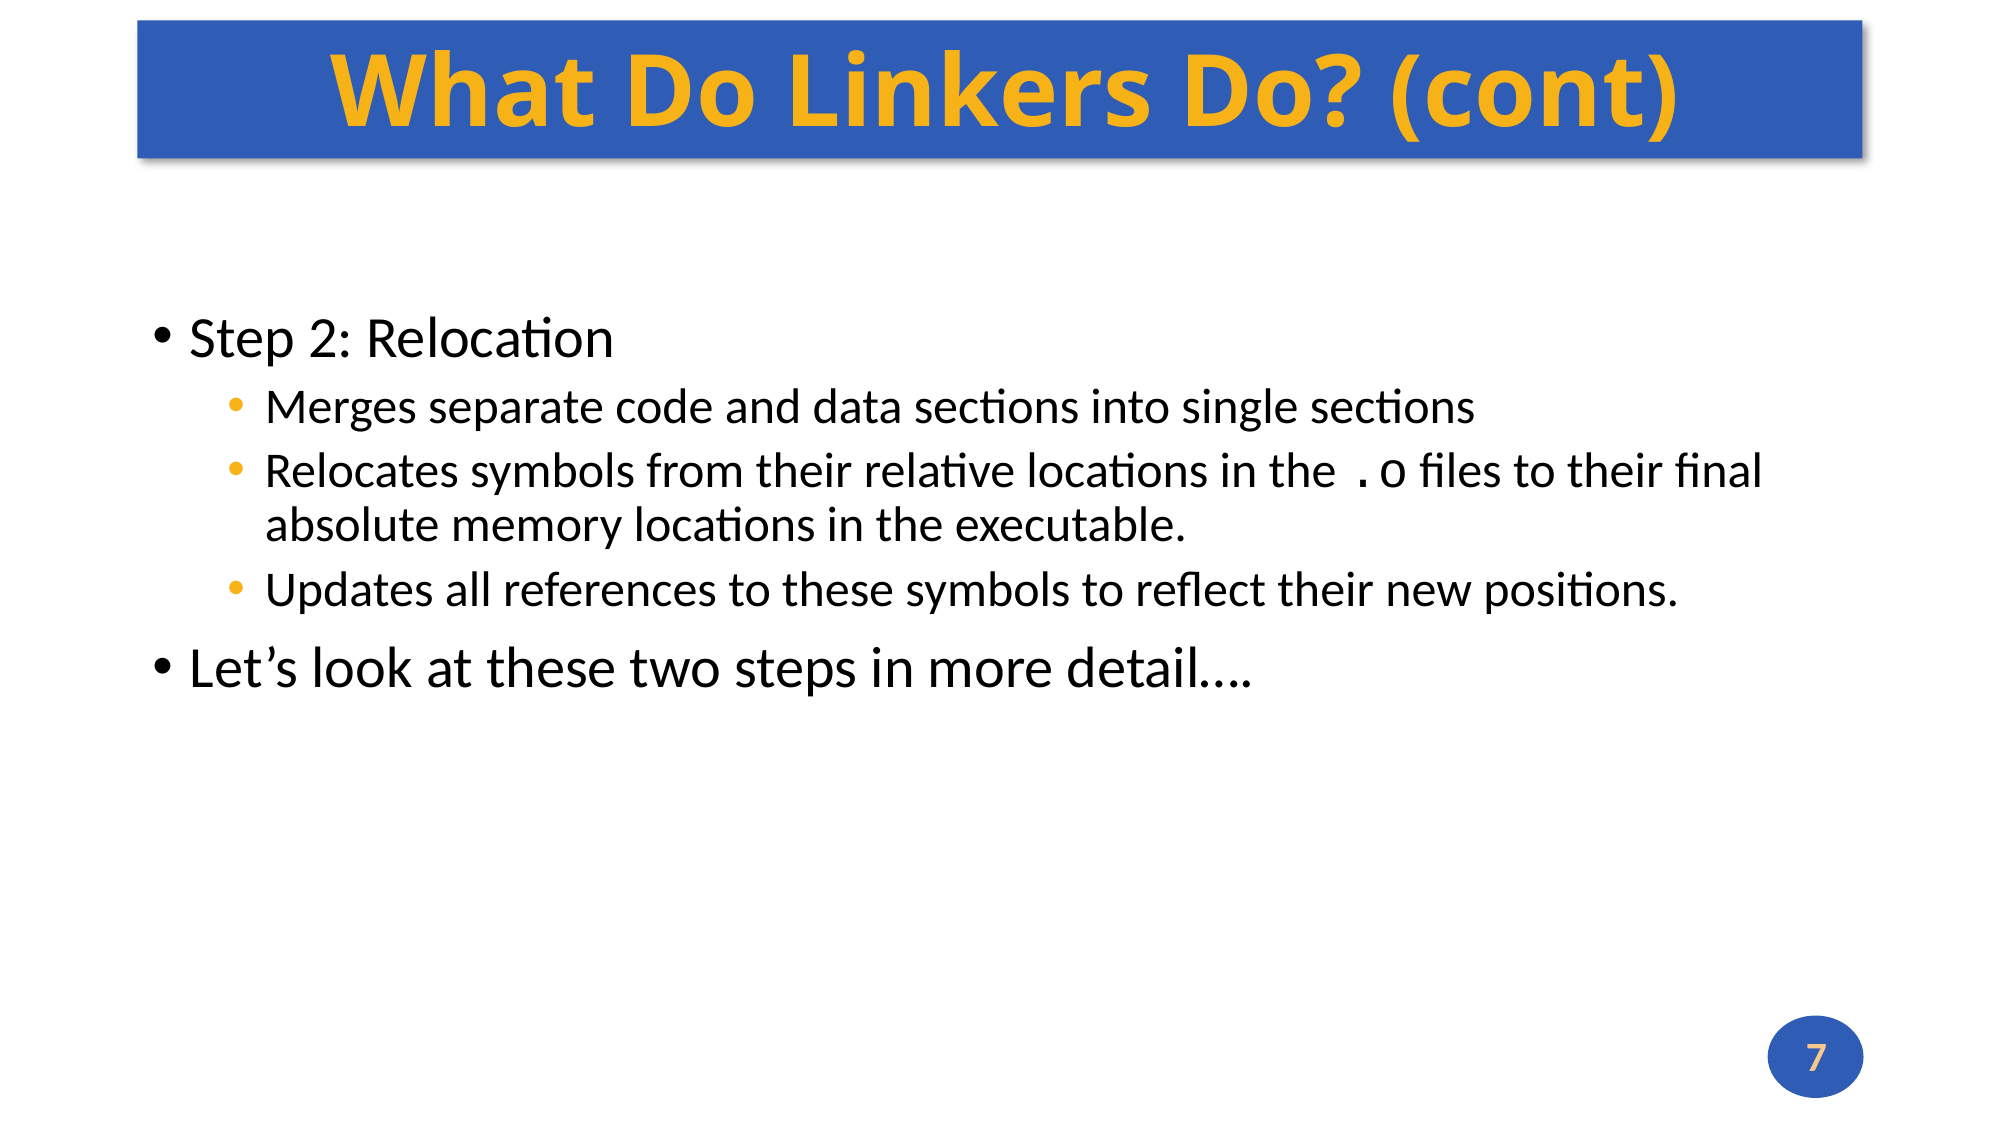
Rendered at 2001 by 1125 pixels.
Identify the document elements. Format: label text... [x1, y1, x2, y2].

list Step 2: Relocation Merges separate code and data sections into single sections Relocates symbols from their relative locations in the .o files to their final absolute memory locations in the executable. Updates all references to these symbols to reflect their new positions. Let’s look at these two steps in more detail…. [137, 299, 1863, 1014]
slide_number 7 [1767, 1015, 1866, 1095]
title What Do Linkers Do? (cont) [137, 17, 1863, 156]
